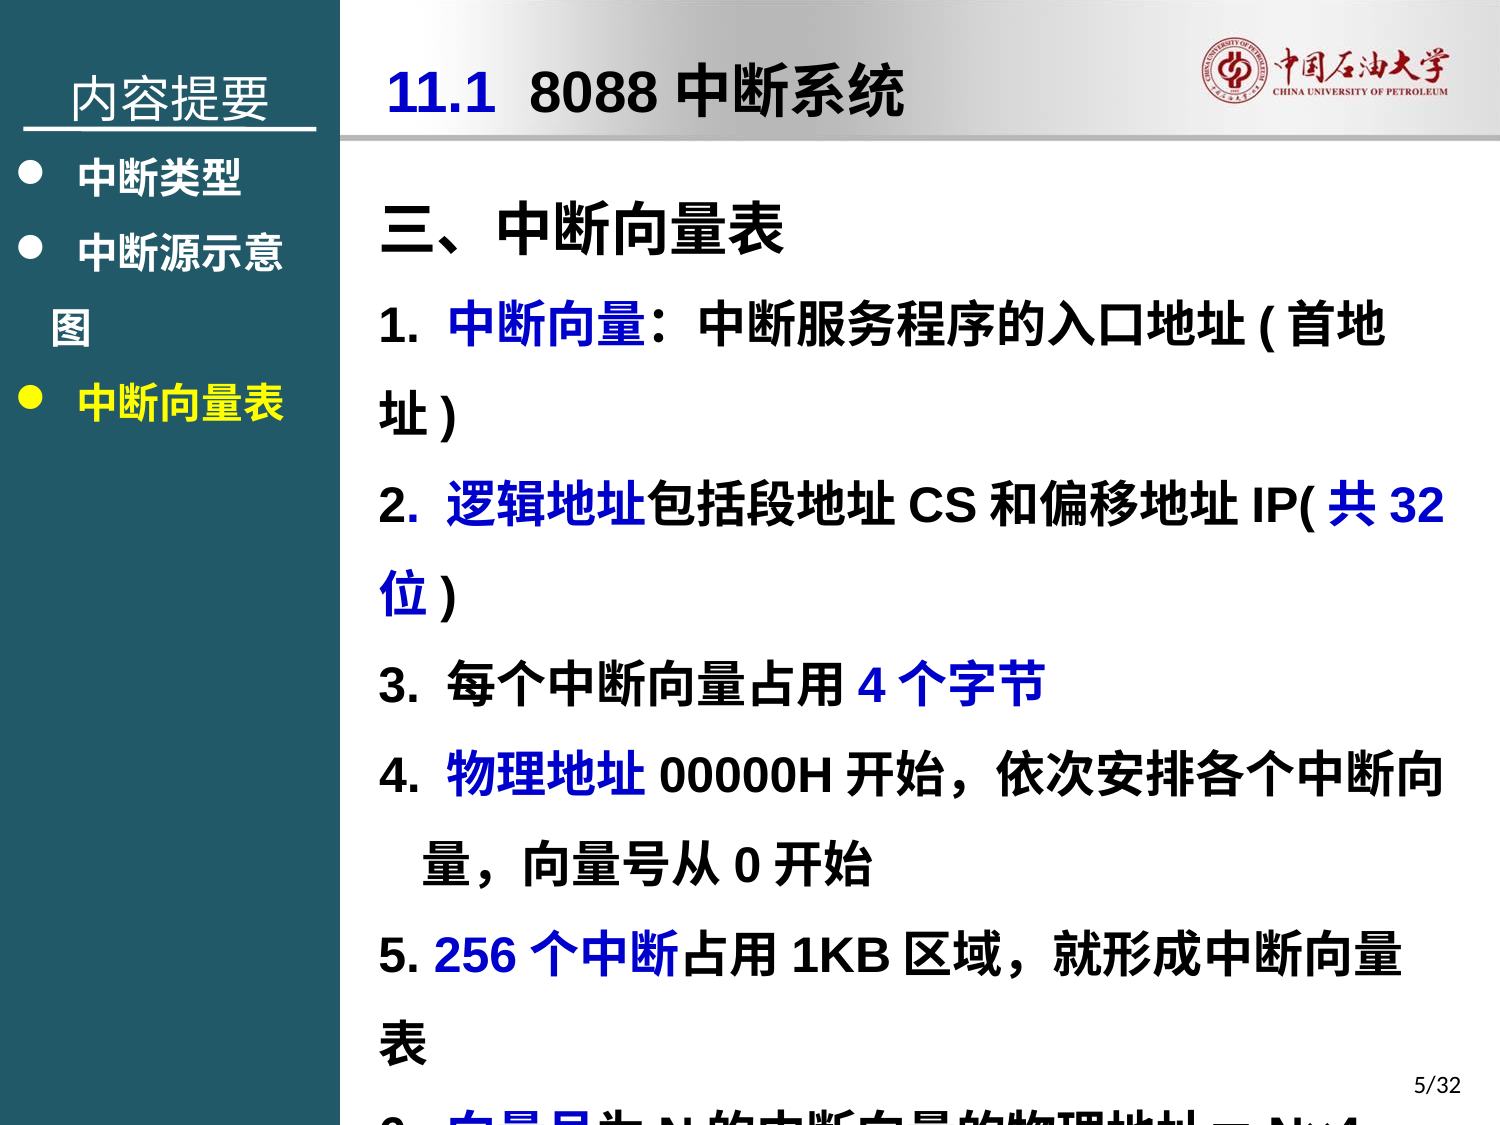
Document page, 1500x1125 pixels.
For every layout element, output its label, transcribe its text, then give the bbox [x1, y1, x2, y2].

text_box 11.1 8088中断系统 [371, 46, 921, 132]
text_box 内容提要 中断类型 中断源示意图 中断向量表 [0, 0, 342, 1125]
picture [342, 0, 1500, 1125]
slide_number 5/32 [1349, 1053, 1477, 1114]
list 三、中断向量表 1. 中断向量：中断服务程序的入口地址(首地址) 2. 逻辑地址包括段地址CS和偏移地址IP(共32位) 3. 每个中断向量占用4个字节 4. 物理地址00000H开始，依次安排各个中断向量，向量号从0开始 5. 256个中断占用1KB区域，就形成中断向量表 6. 向量号为N的中断向量的物理地址＝N×4 [363, 163, 1466, 1091]
